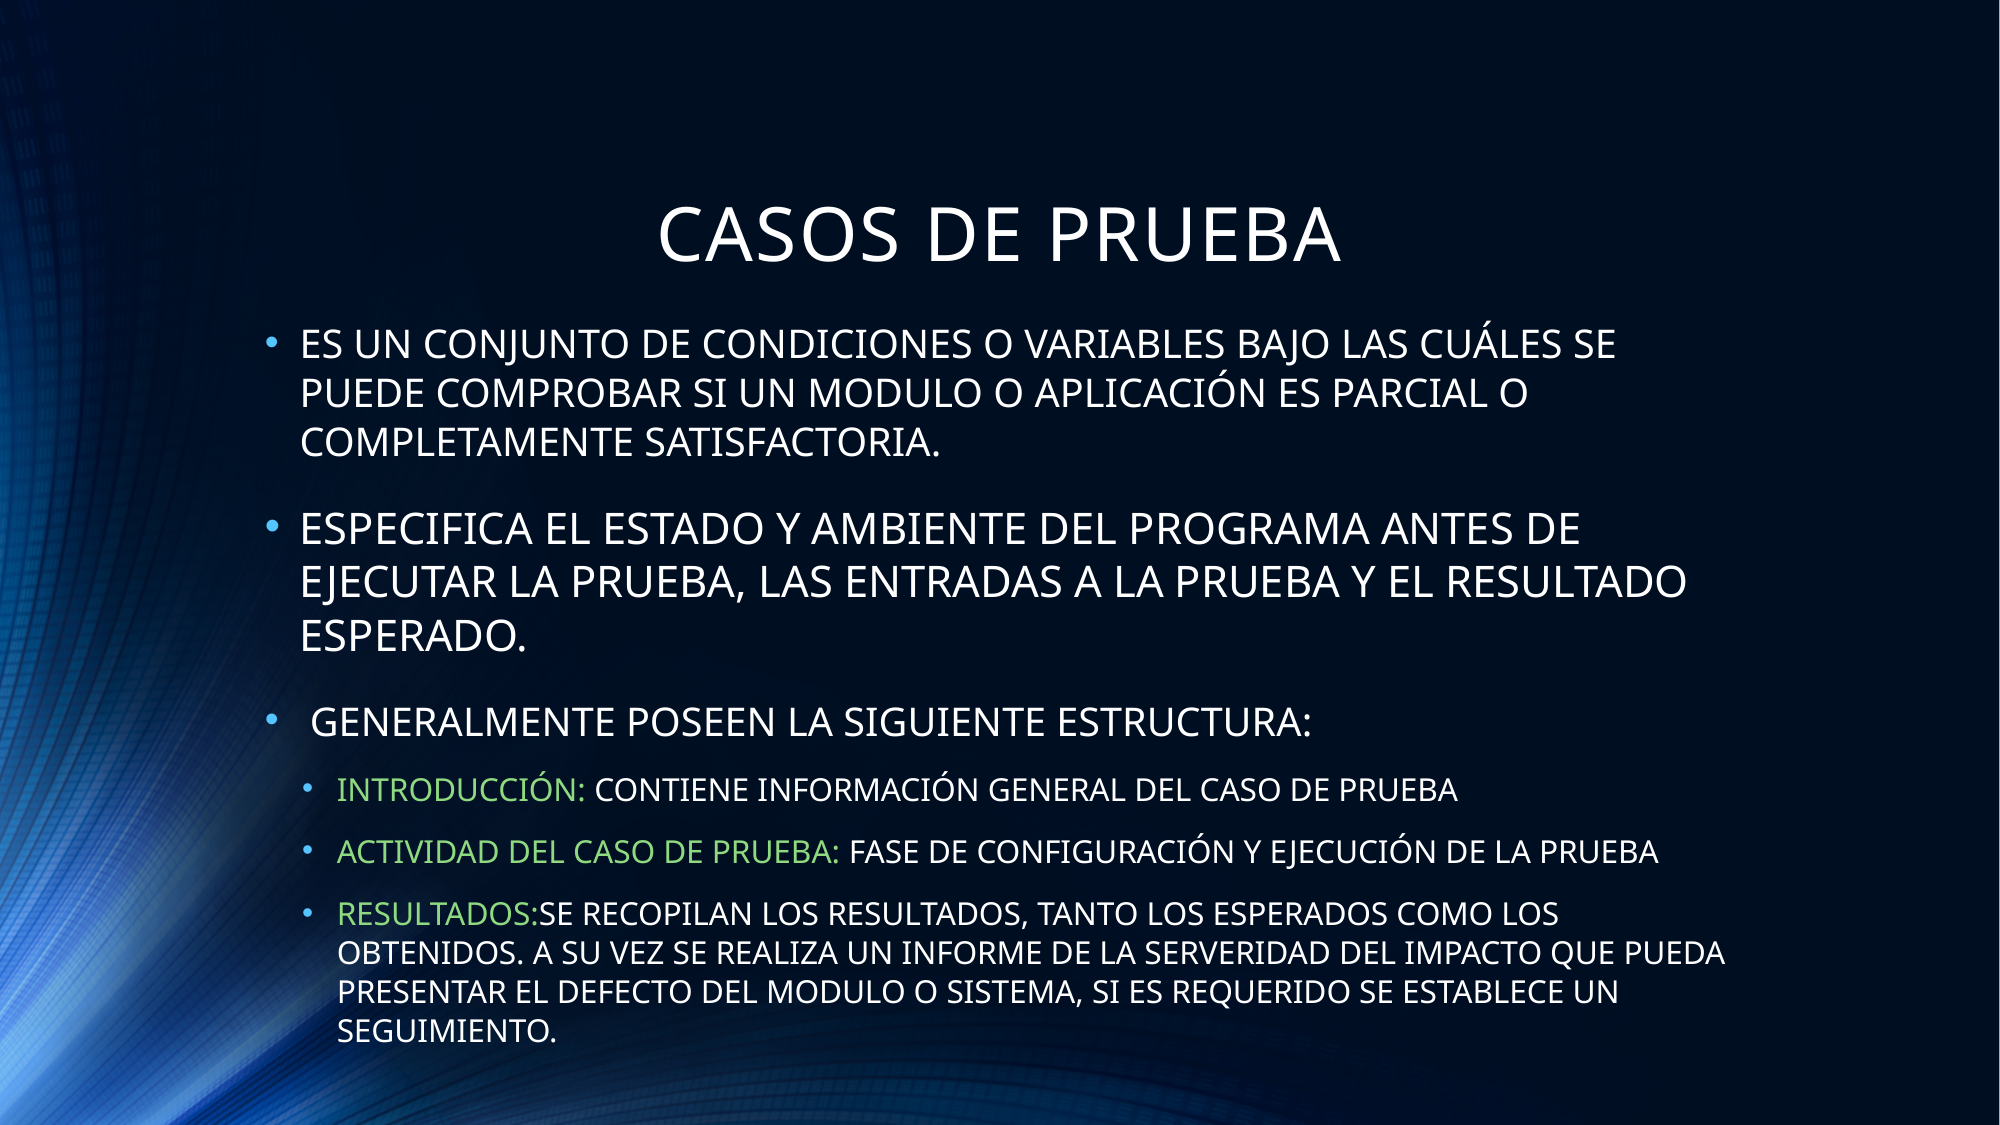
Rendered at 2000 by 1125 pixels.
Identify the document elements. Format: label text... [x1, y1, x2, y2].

title CASOS DE PRUEBA [249, 62, 1750, 288]
list ES UN CONJUNTO DE CONDICIONES O VARIABLES BAJO LAS CUÁLES SE PUEDE COMPROBAR SI UN MODULO O APLICACIÓN ES PARCIAL O COMPLETAMENTE SATISFACTORIA. ESPECIFICA EL ESTADO Y AMBIENTE DEL PROGRAMA ANTES DE EJECUTAR LA PRUEBA, LAS ENTRADAS A LA PRUEBA Y EL RESULTADO ESPERADO. GENERALMENTE POSEEN LA SIGUIENTE ESTRUCTURA: INTRODUCCIÓN: CONTIENE INFORMACIÓN GENERAL DEL CASO DE PRUEBA ACTIVIDAD DEL CASO DE PRUEBA: FASE DE CONFIGURACIÓN Y EJECUCIÓN DE LA PRUEBA RESULTADOS:SE RECOPILAN LOS RESULTADOS, TANTO LOS ESPERADOS COMO LOS OBTENIDOS. A SU VEZ SE REALIZA UN INFORME DE LA SERVERIDAD DEL IMPACTO QUE PUEDA PRESENTAR EL DEFECTO DEL MODULO O SISTEMA, SI ES REQUERIDO SE ESTABLECE UN SEGUIMIENTO. [249, 312, 1749, 1059]
picture [0, 0, 2000, 1125]
